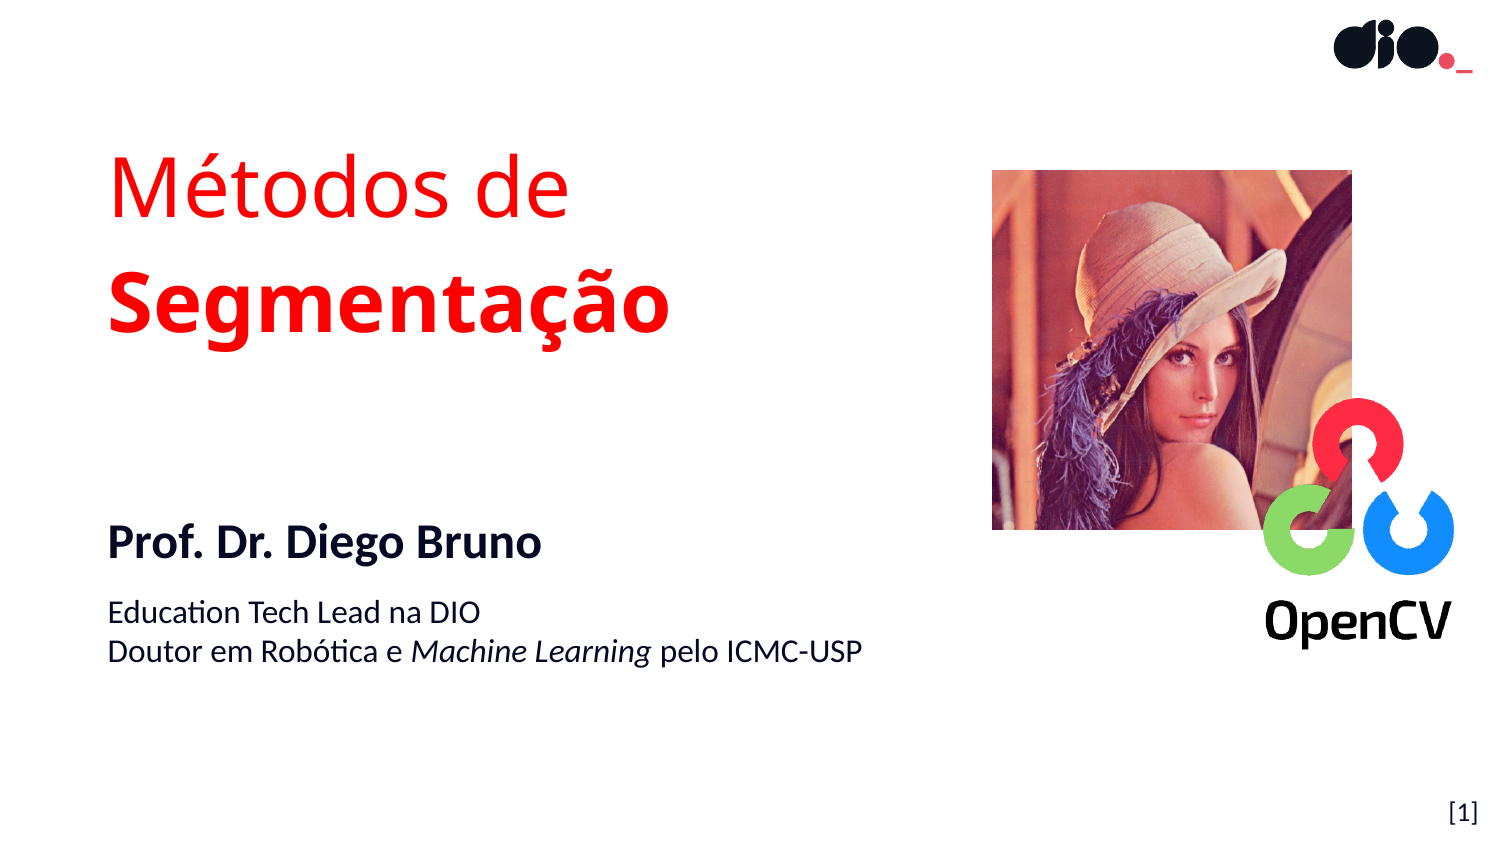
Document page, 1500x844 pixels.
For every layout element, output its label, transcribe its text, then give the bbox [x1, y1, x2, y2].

text_box Métodos de Segmentação [92, 104, 1488, 422]
slide_number [1] [1403, 779, 1494, 844]
picture [1333, 19, 1473, 74]
text_box Prof. Dr. Diego Bruno Education Tech Lead na DIO Doutor em Robótica e Machine Learning pelo ICMC-USP [92, 493, 1202, 812]
picture [992, 170, 1454, 650]
